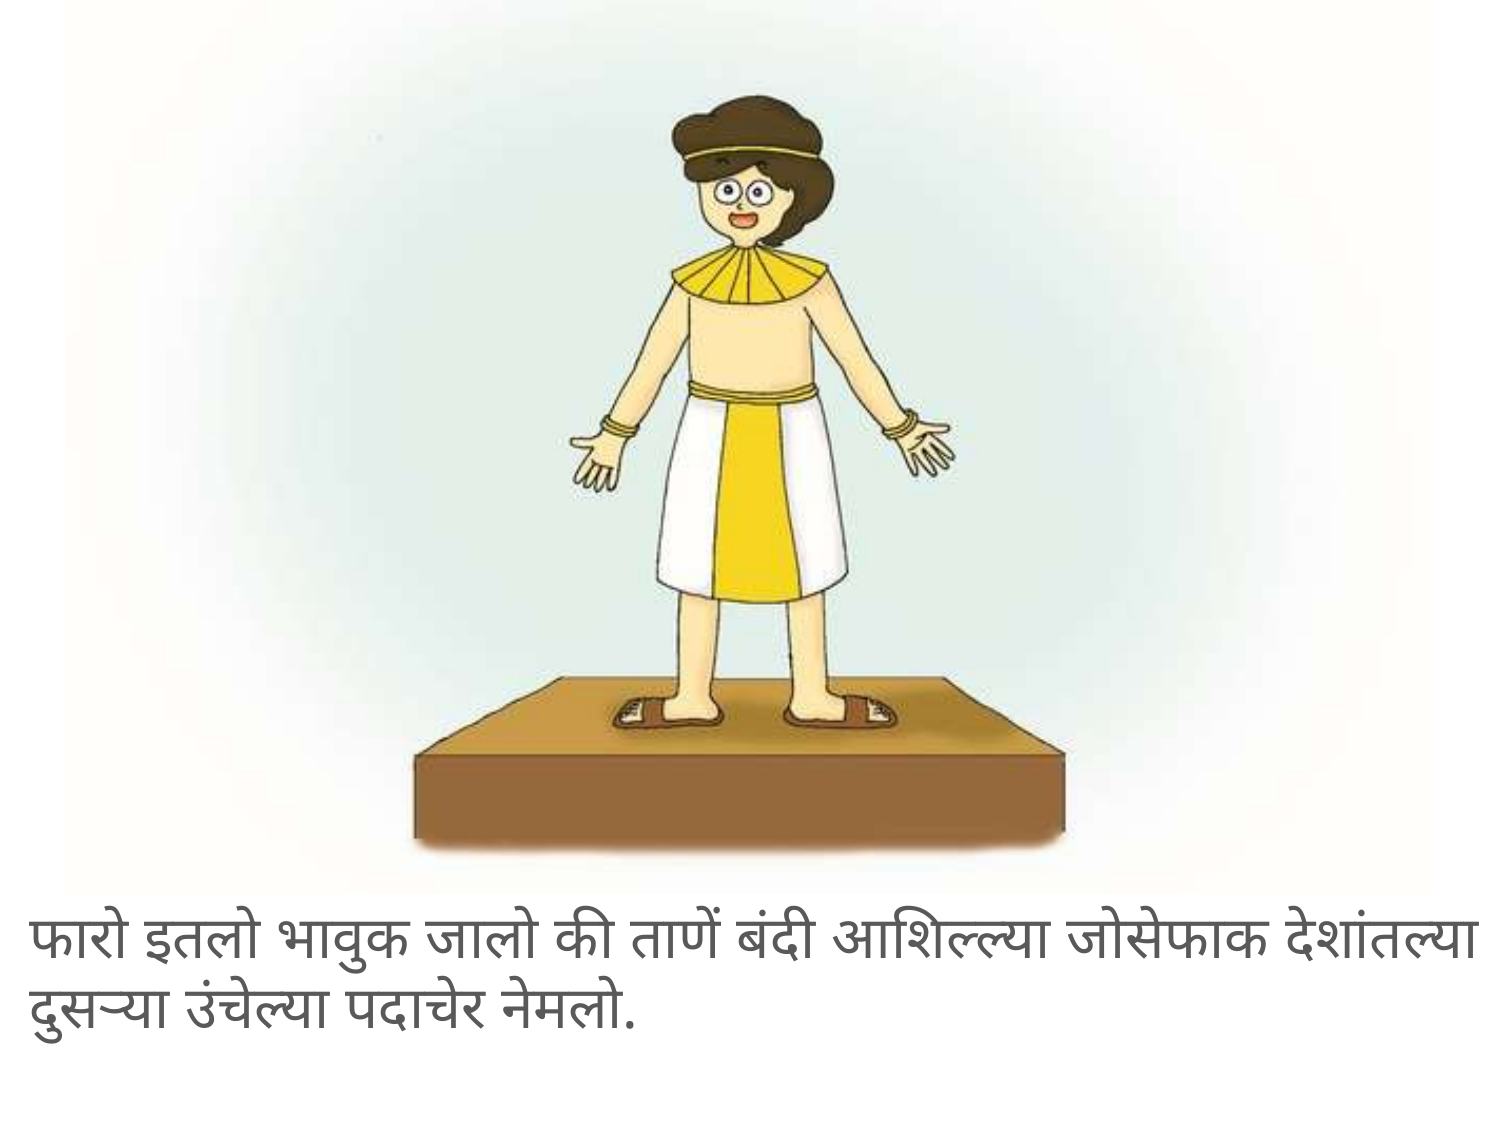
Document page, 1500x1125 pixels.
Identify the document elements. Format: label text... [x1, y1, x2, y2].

text_box फारो इतलो भावुक जालो की ताणें बंदी आशिल्ल्या जोसेफाक देशांतल्या दुसऱ्या उंचेल्या पदाचेर नेमलो. [14, 893, 1500, 1048]
picture [64, 0, 1436, 894]
